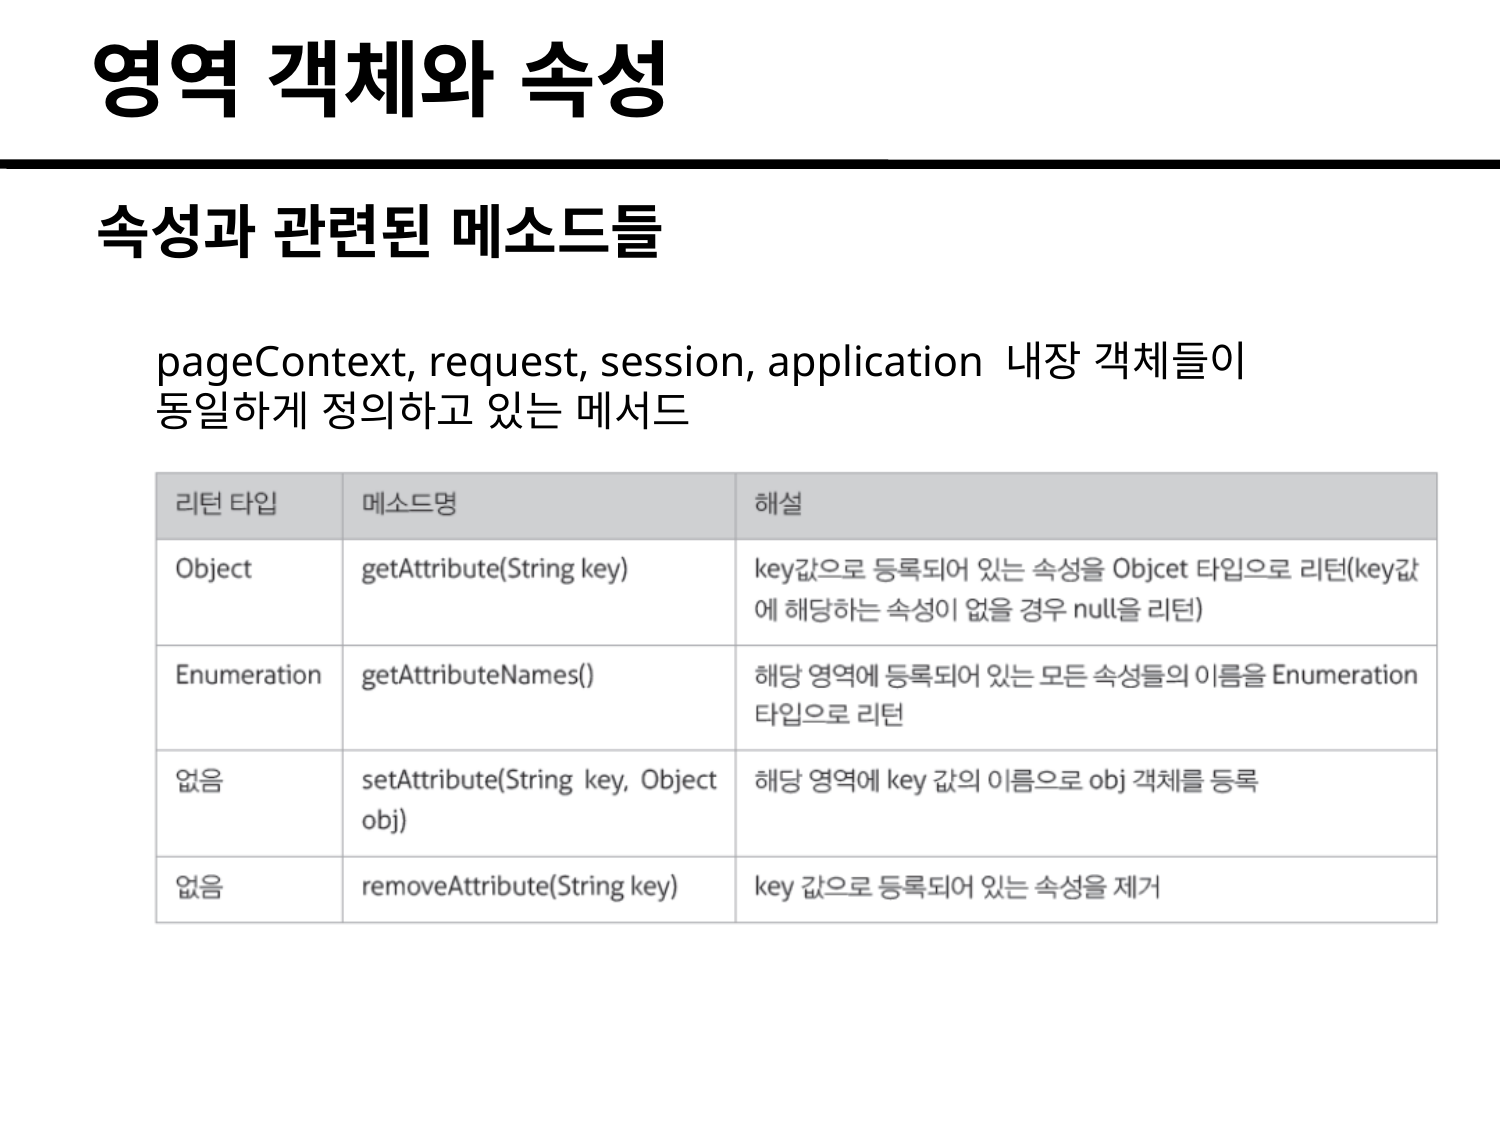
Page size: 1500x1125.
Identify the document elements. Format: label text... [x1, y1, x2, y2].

picture [152, 468, 1442, 926]
text_box 속성과 관련된 메소드들 pageContext, request, session, application 내장 객체들이 동일하게 정의하고 있는 메서드 [81, 187, 1418, 443]
text_box 영역 객체와 속성 [75, 19, 688, 135]
